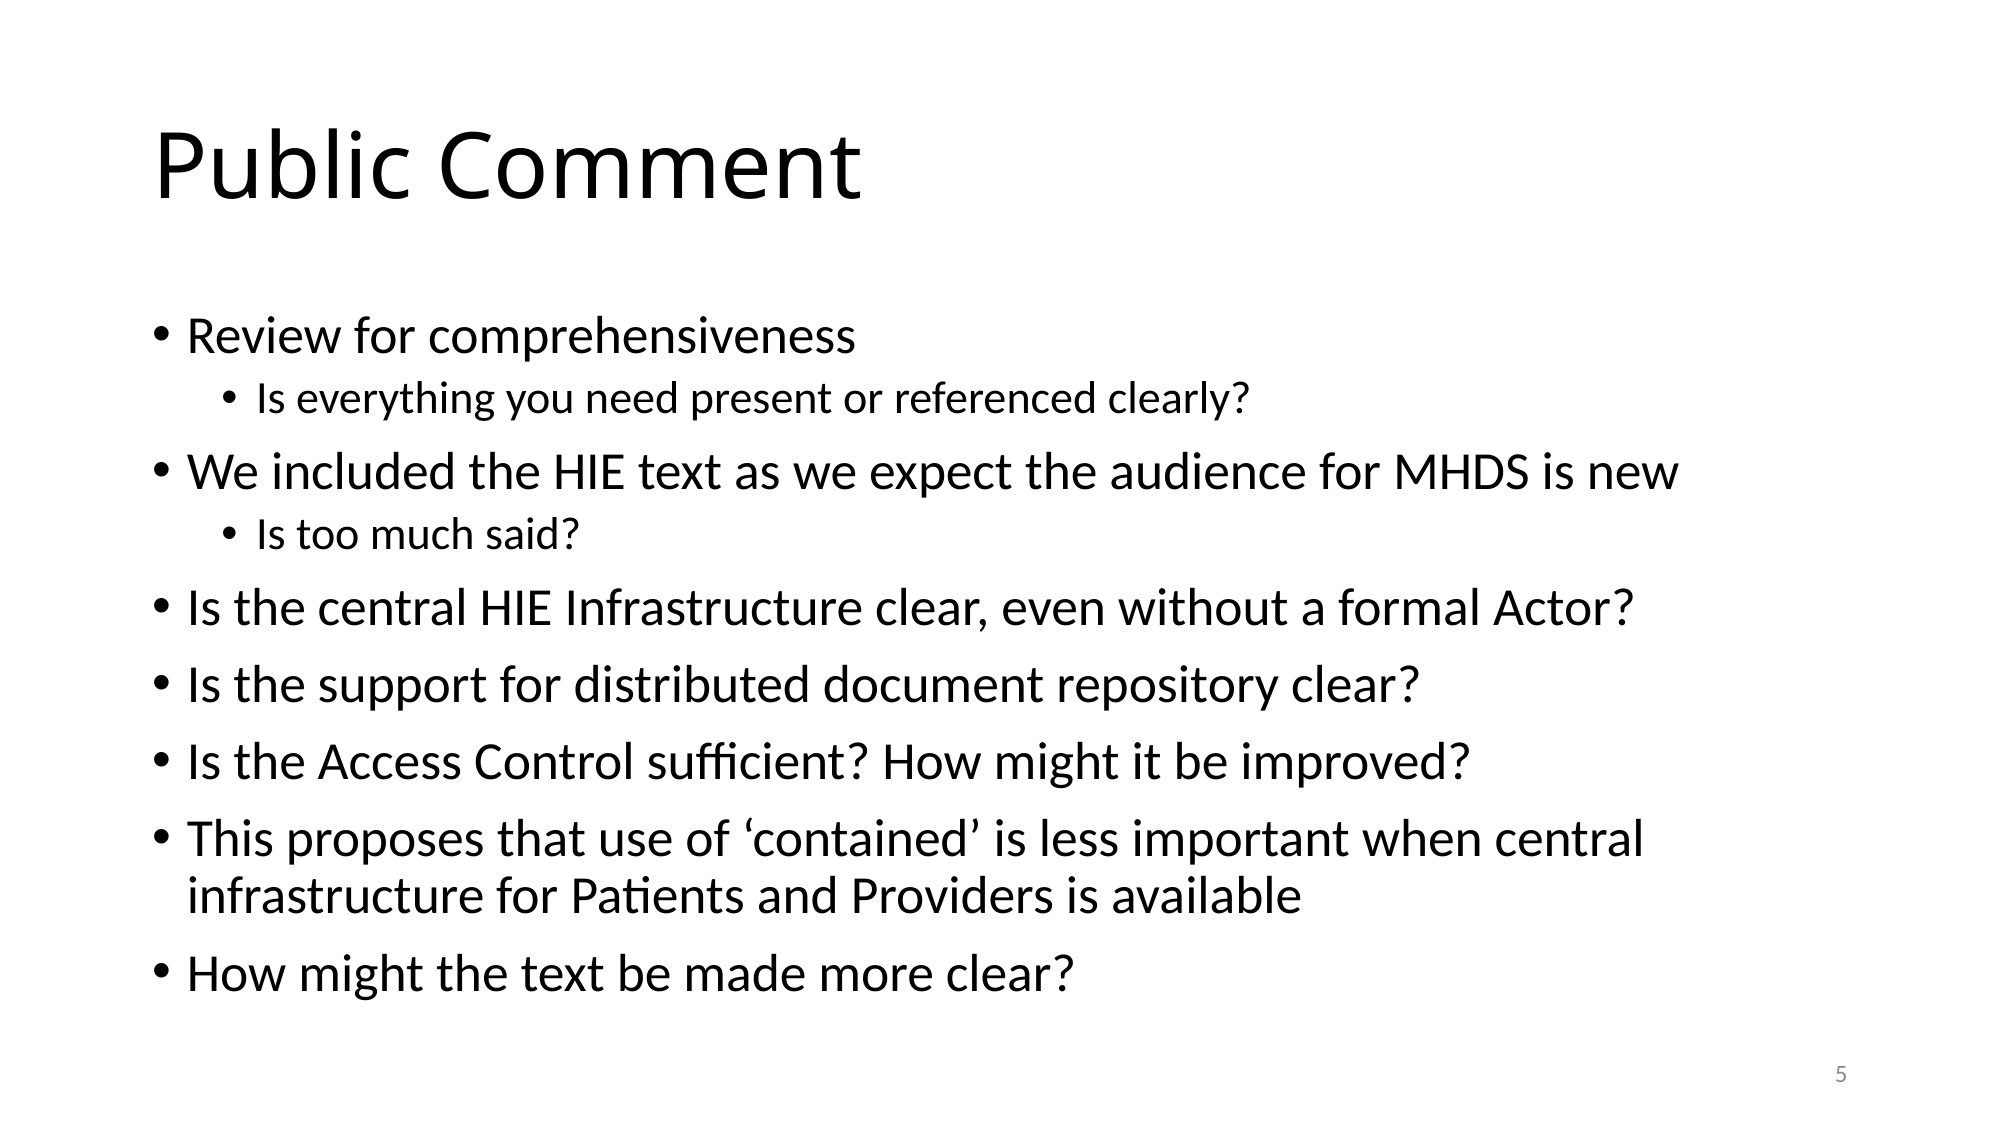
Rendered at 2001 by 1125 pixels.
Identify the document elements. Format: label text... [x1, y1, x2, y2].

title Public Comment [137, 59, 1863, 278]
list Review for comprehensiveness Is everything you need present or referenced clearly? We included the HIE text as we expect the audience for MHDS is new Is too much said? Is the central HIE Infrastructure clear, even without a formal Actor? Is the support for distributed document repository clear? Is the Access Control sufficient? How might it be improved? This proposes that use of ‘contained’ is less important when central infrastructure for Patients and Providers is available How might the text be made more clear? [137, 299, 1863, 1014]
slide_number 5 [1412, 1042, 1863, 1103]
